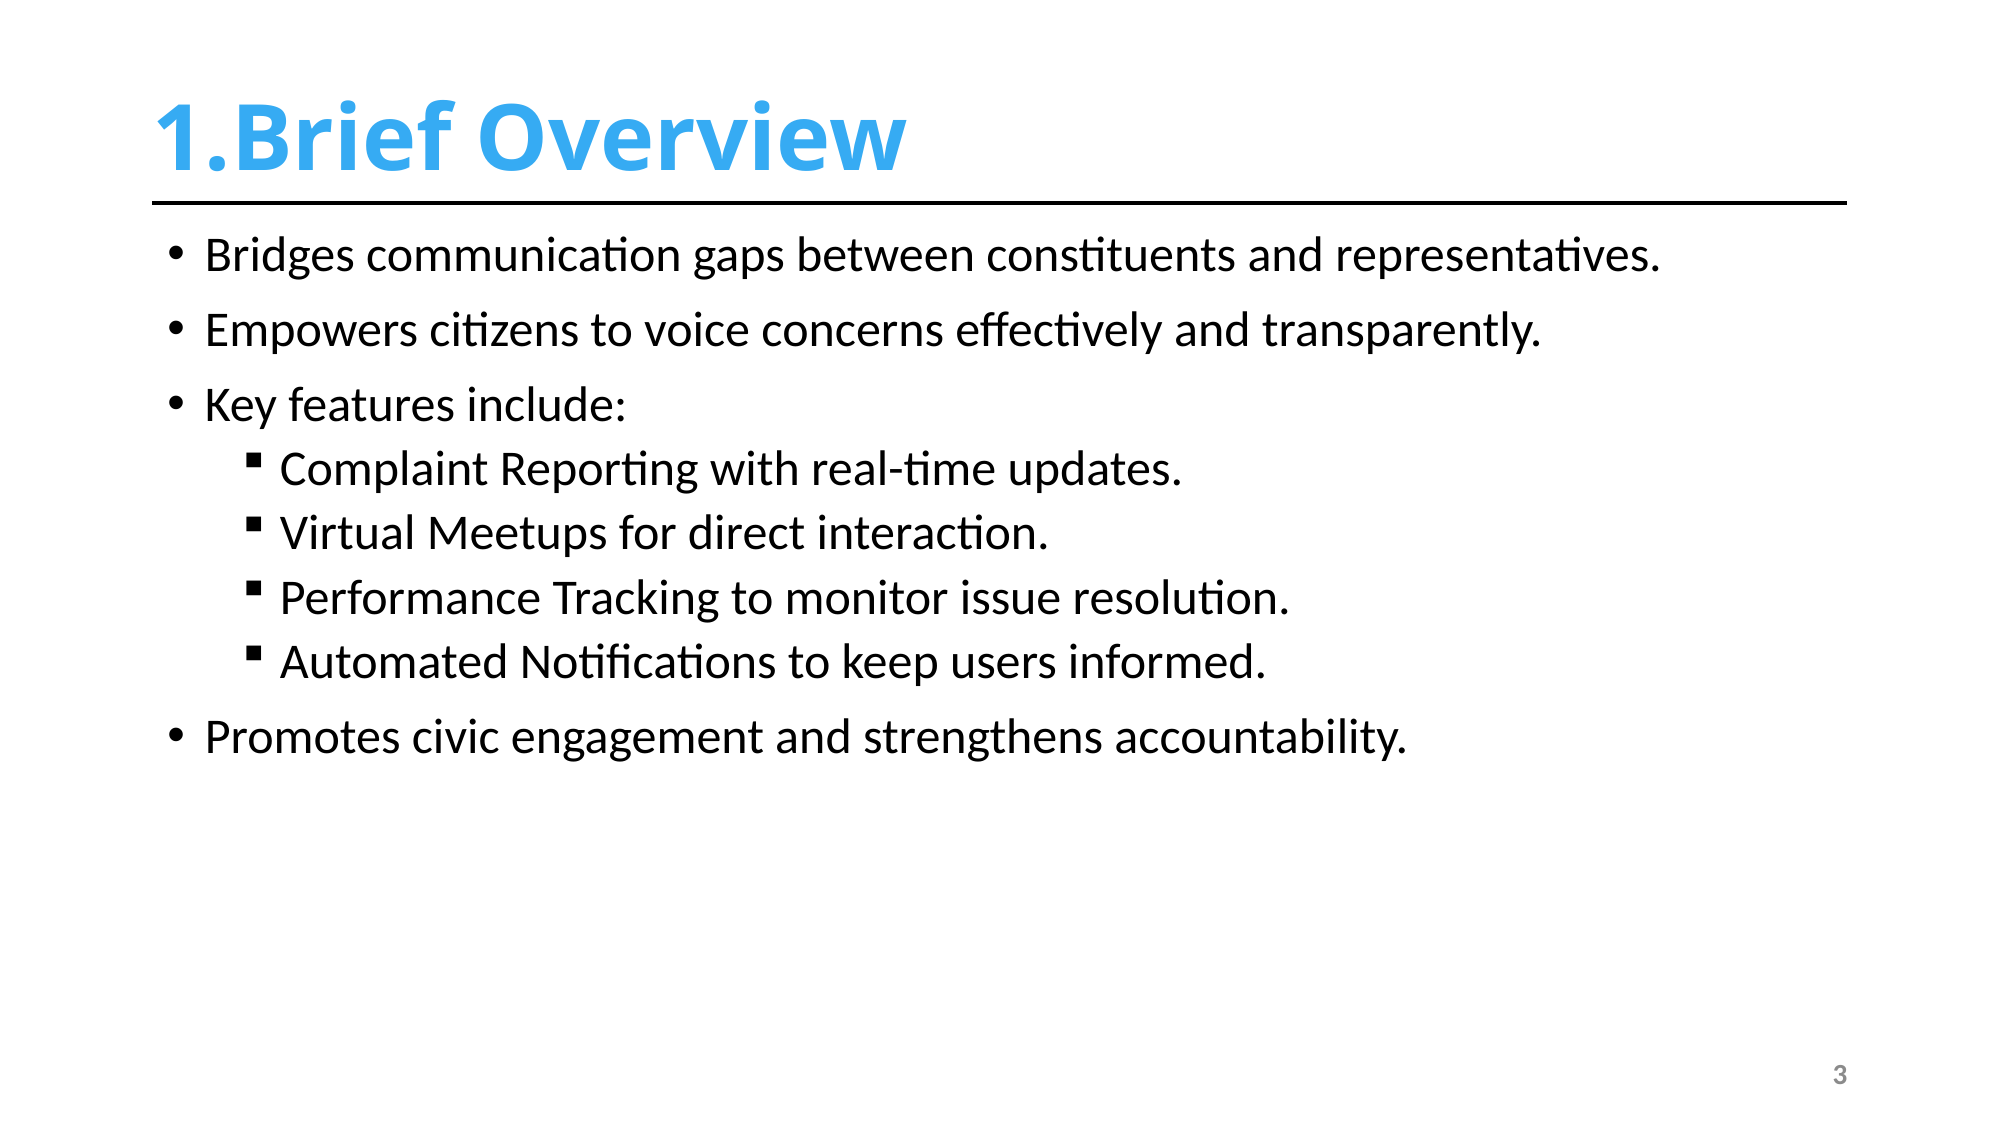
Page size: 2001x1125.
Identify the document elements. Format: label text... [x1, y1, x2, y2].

title 1.Brief Overview [137, 59, 1863, 221]
slide_number 3 [1412, 1042, 1863, 1103]
list Bridges communication gaps between constituents and representatives. Empowers citizens to voice concerns effectively and transparently. Key features include: Complaint Reporting with real-time updates. Virtual Meetups for direct interaction. Performance Tracking to monitor issue resolution. Automated Notifications to keep users informed. Promotes civic engagement and strengthens accountability. [152, 220, 1848, 1053]
